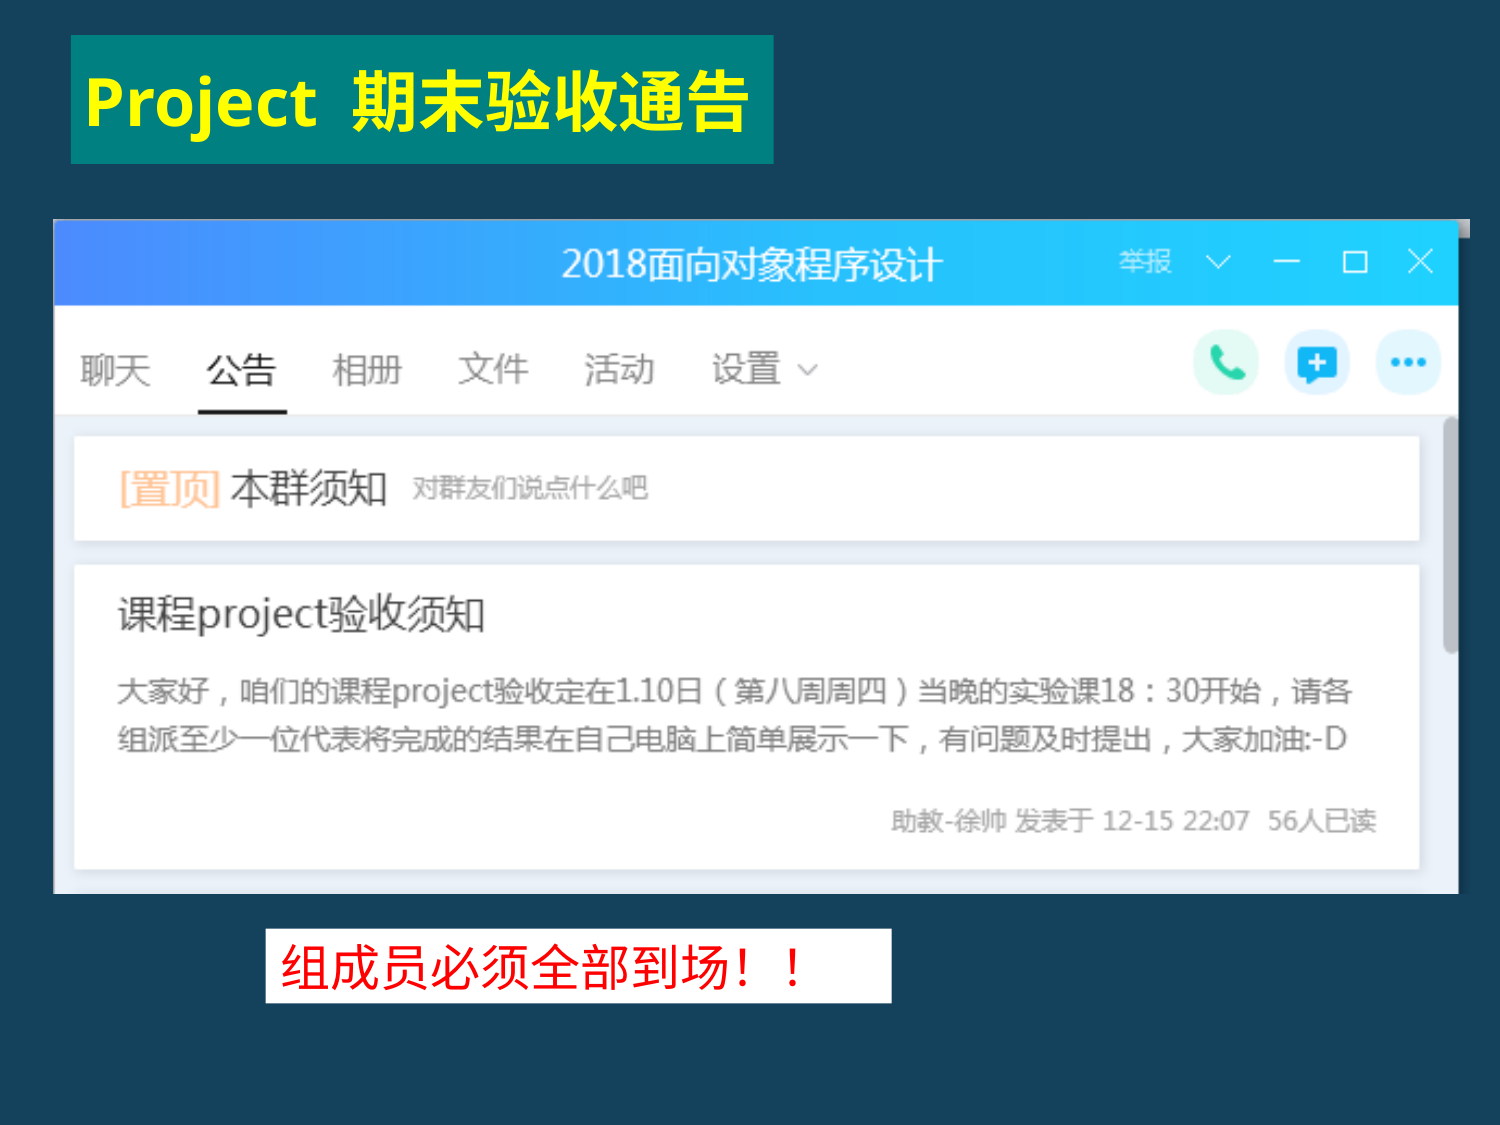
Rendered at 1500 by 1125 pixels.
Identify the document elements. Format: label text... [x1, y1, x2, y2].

text_box Project 期末验收通告 [70, 35, 774, 164]
picture [52, 219, 1470, 894]
text_box 组成员必须全部到场！！ [265, 928, 892, 1004]
